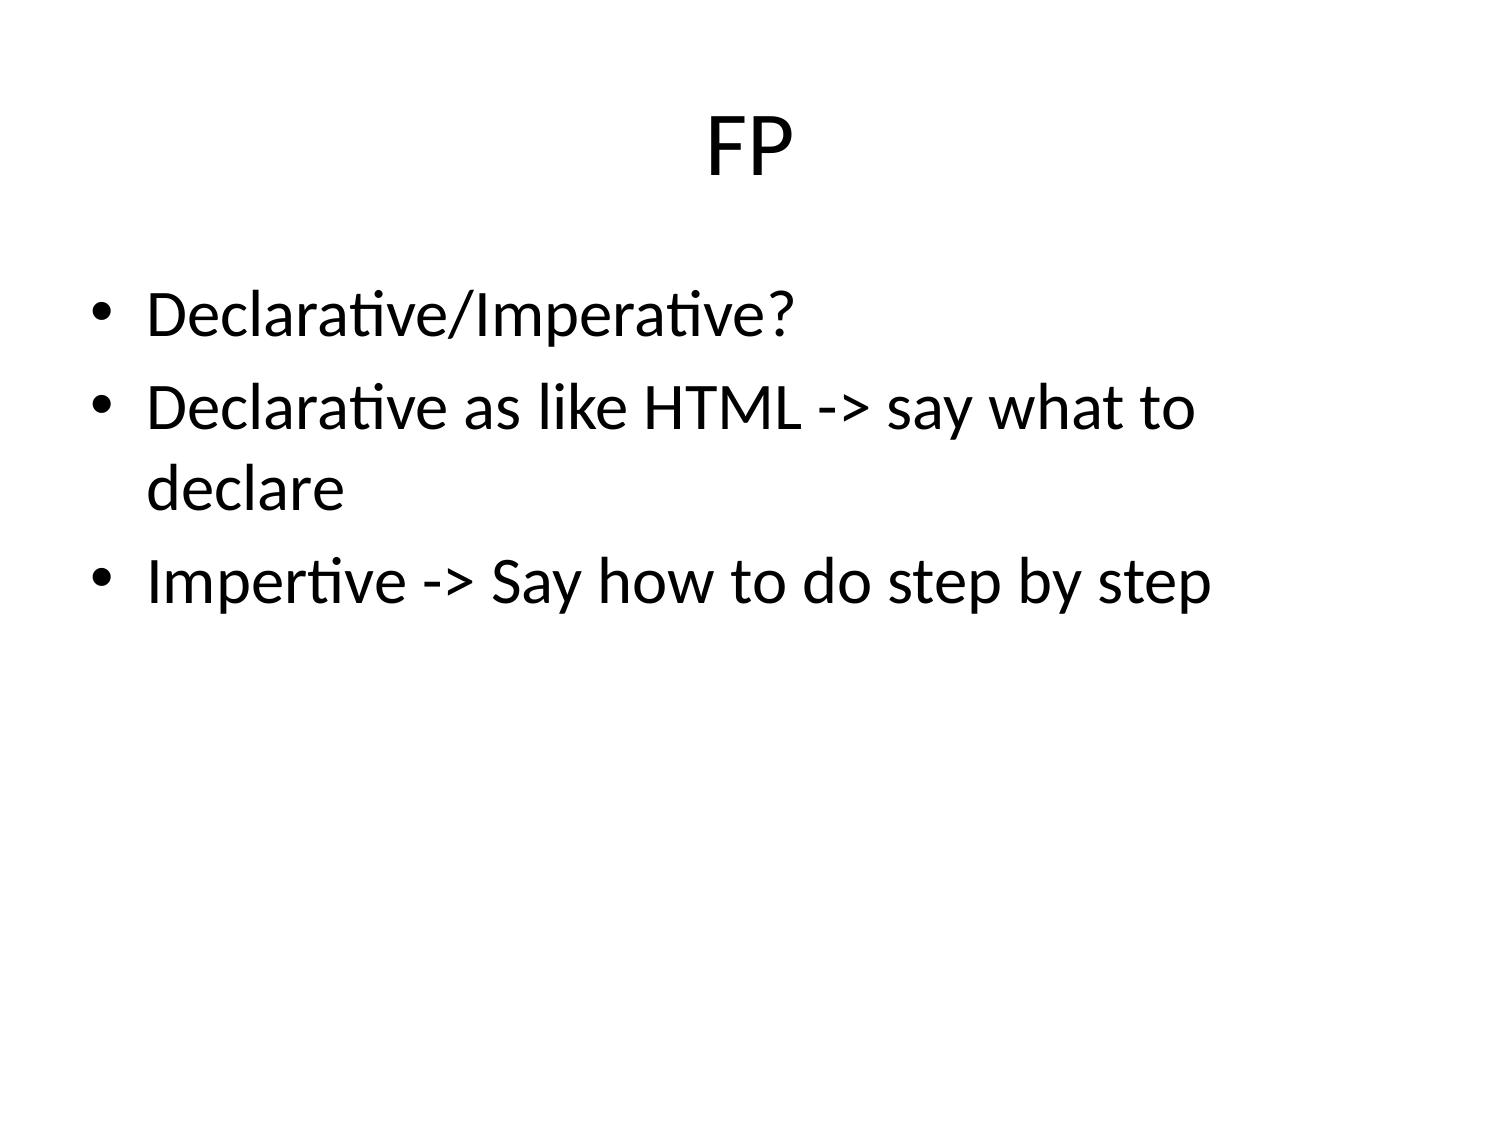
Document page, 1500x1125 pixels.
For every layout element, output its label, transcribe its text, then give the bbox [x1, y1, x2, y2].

list Declarative/Imperative? Declarative as like HTML -> say what to declare Impertive -> Say how to do step by step [75, 262, 1425, 1005]
title FP [75, 45, 1425, 233]
